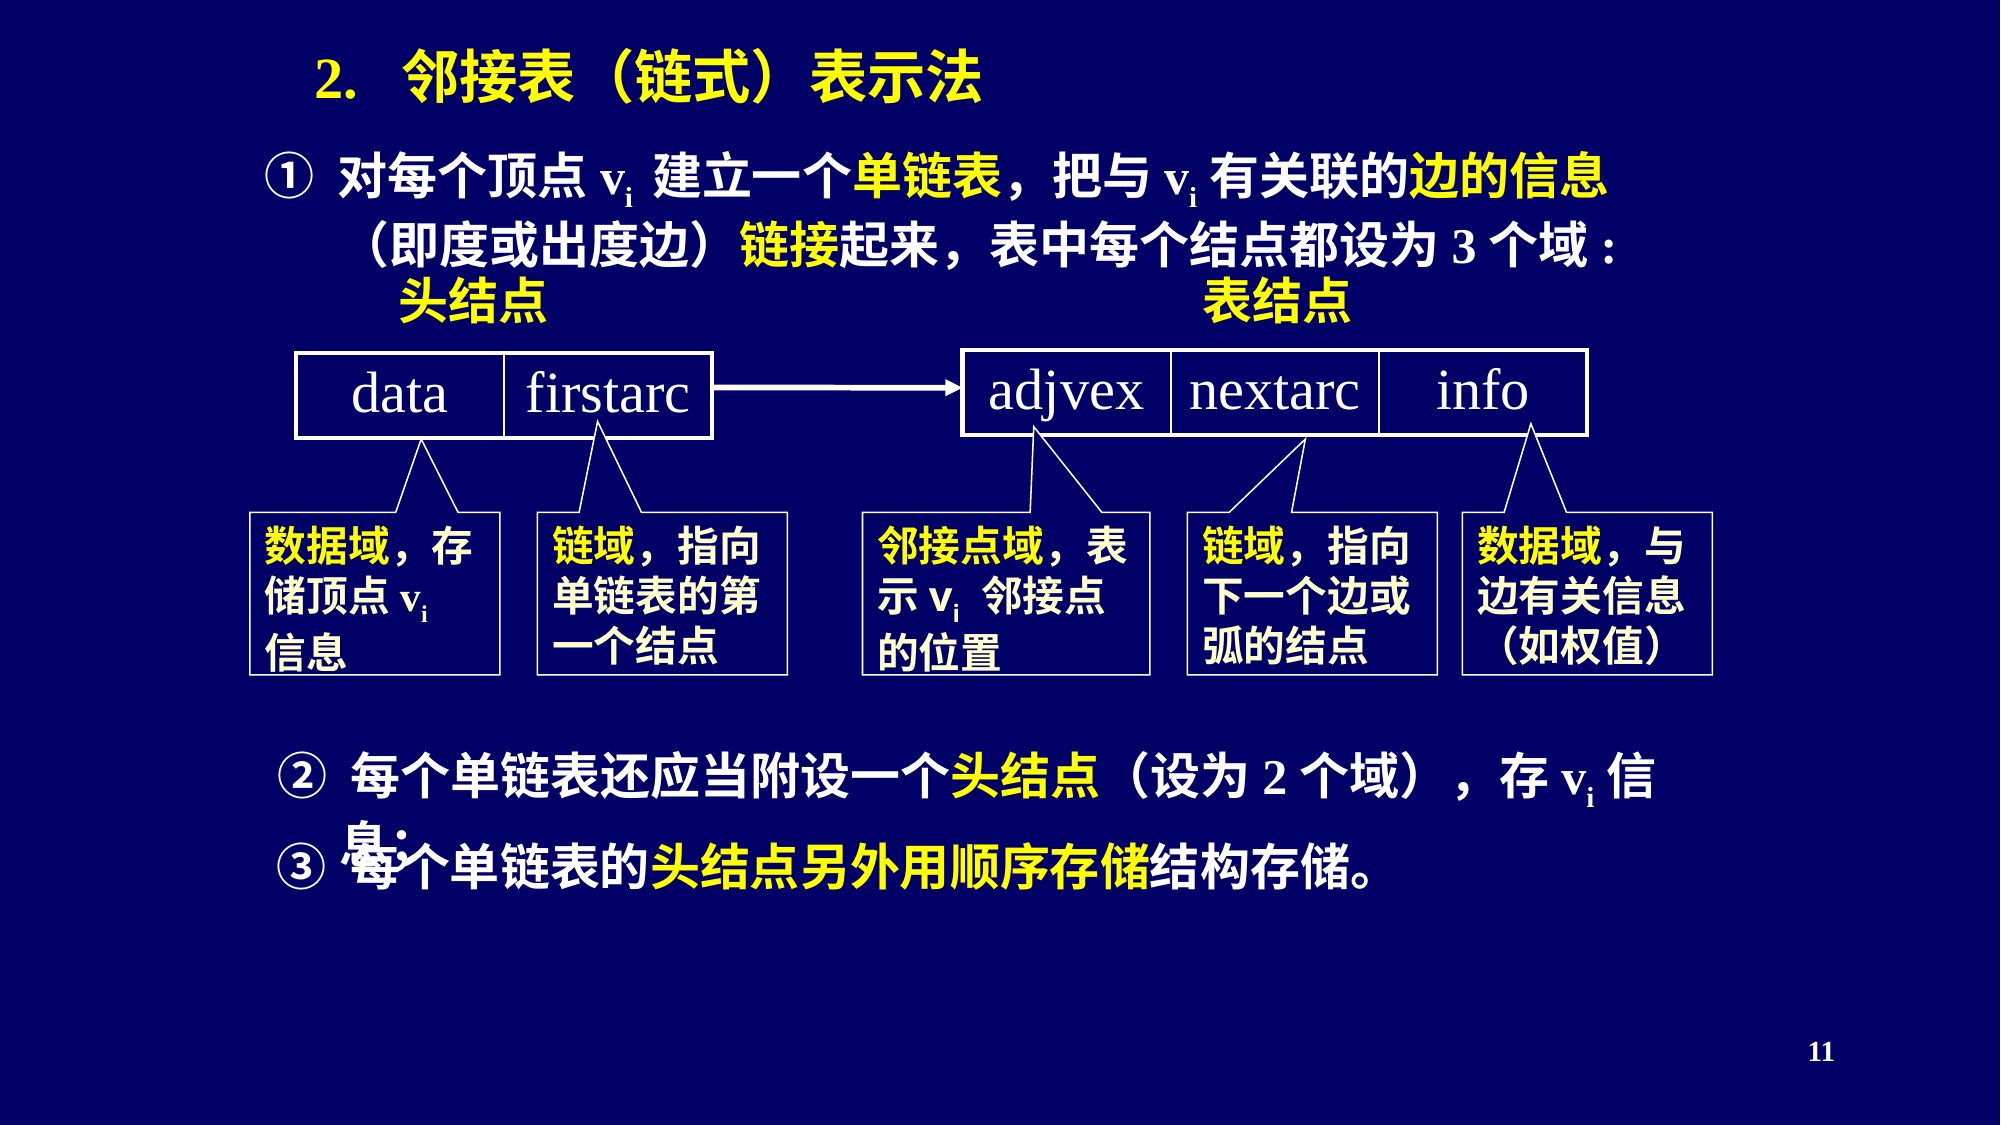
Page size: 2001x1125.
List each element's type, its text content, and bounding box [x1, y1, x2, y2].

slide_number <编号> [1433, 1024, 1851, 1101]
text_box 表结点 [1187, 262, 1388, 338]
text_box ③ 每个单链表的头结点另外用顺序存储结构存储。 [261, 828, 1415, 904]
text_box [712, 381, 963, 394]
text_box 链域，指向下一个边或弧的结点 [1187, 439, 1438, 675]
text_box 数据域，与边有关信息（如权值） [1462, 423, 1713, 675]
table_header data [298, 355, 503, 436]
text_box 链域，指向单链表的第一个结点 [537, 421, 788, 675]
text_box 邻接点域，表示vi 邻接点的位置 [862, 426, 1150, 675]
text_box ② 每个单链表还应当附设一个头结点（设为2个域），存vi信息； [262, 737, 1750, 881]
table_header firstarc [505, 355, 710, 436]
title 2. 邻接表（链式）表示法 [299, 37, 1088, 113]
table_header info [1380, 352, 1585, 433]
text_box 头结点 [383, 262, 584, 338]
text_box 数据域，存储顶点vi 信息 [249, 439, 500, 675]
text_box ① 对每个顶点vi 建立一个单链表，把与vi有关联的边的信息（即度或出度边）链接起来，表中每个结点都设为3个域: [249, 137, 1688, 281]
table_header nextarc [1172, 352, 1378, 433]
table_header adjvex [965, 352, 1170, 433]
